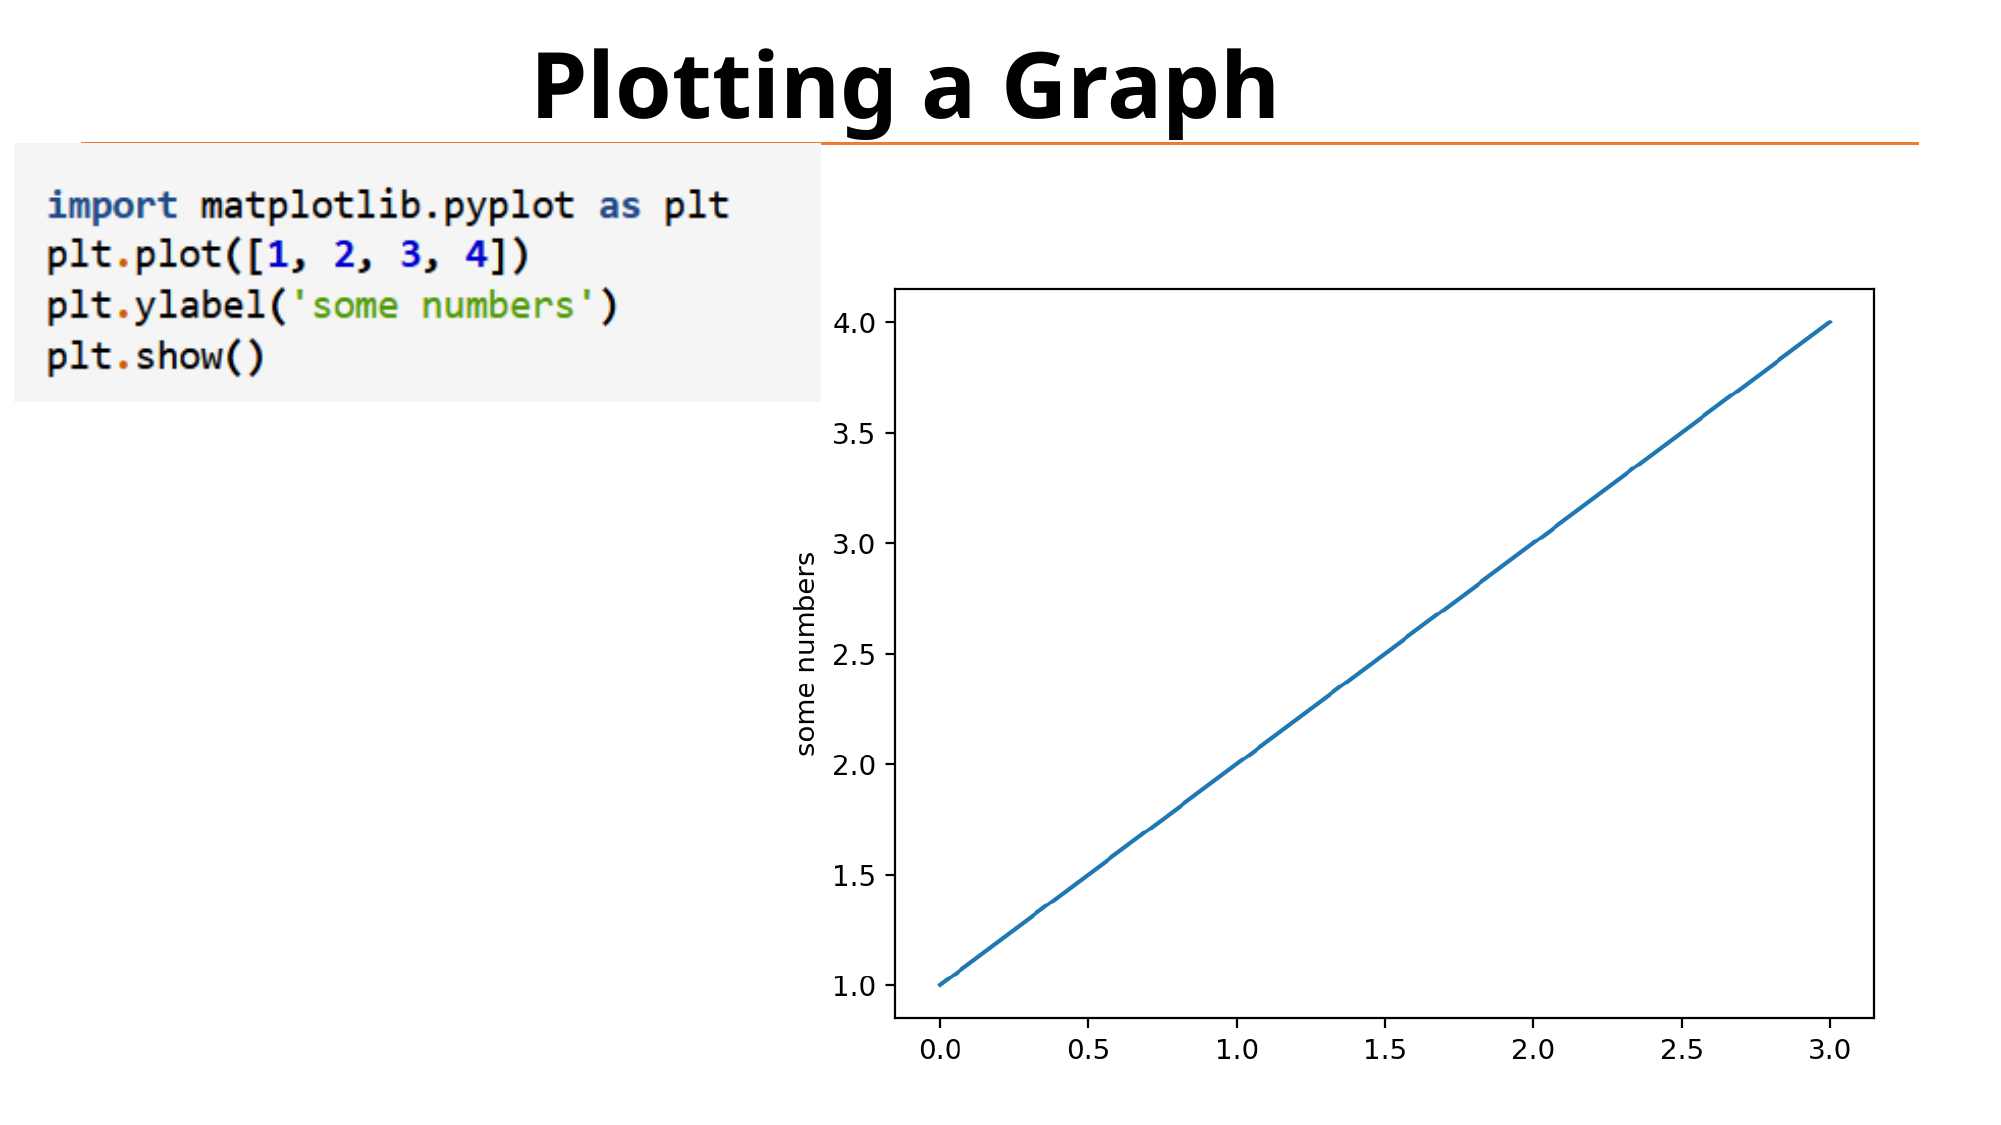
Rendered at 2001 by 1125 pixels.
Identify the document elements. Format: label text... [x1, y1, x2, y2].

picture [14, 143, 821, 402]
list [737, 175, 2000, 1122]
title Plotting a Graph [0, 3, 1812, 176]
